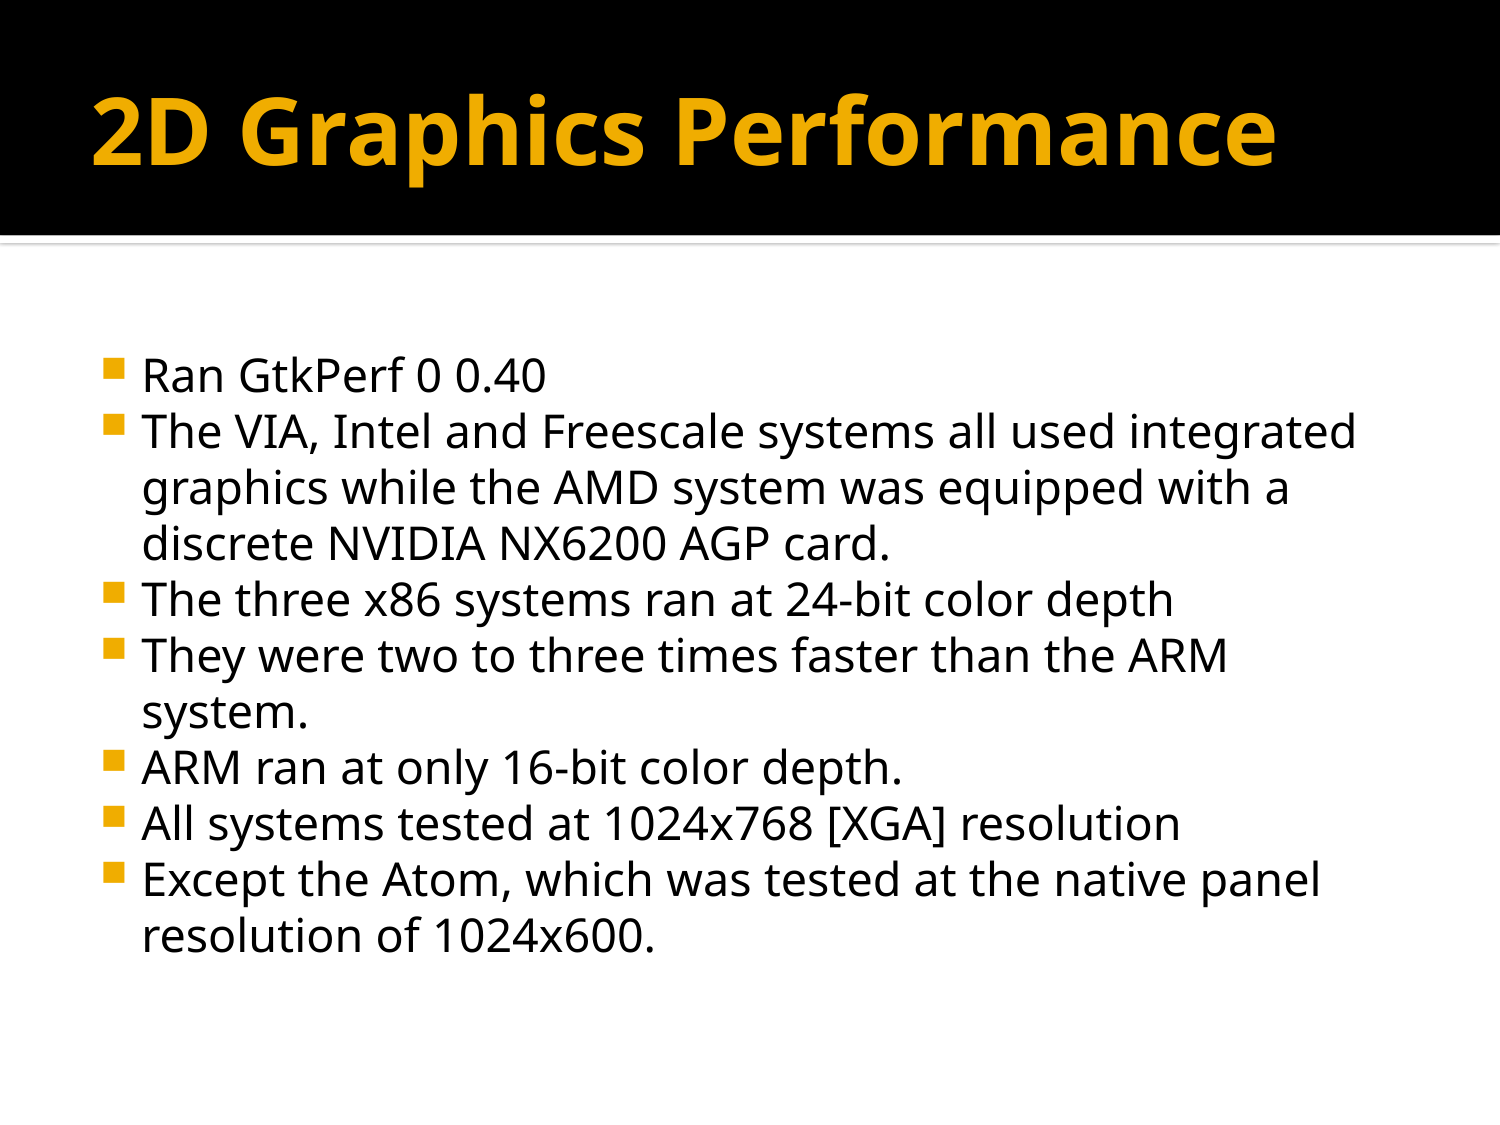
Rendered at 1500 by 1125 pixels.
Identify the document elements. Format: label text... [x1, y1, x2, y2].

title 2D Graphics Performance [75, 25, 1425, 231]
list Ran GtkPerf 0 0.40 The VIA, Intel and Freescale systems all used integrated graphics while the AMD system was equipped with a discrete NVIDIA NX6200 AGP card. The three x86 systems ran at 24-bit color depth They were two to three times faster than the ARM system. ARM ran at only 16-bit color depth. All systems tested at 1024x768 [XGA] resolution Except the Atom, which was tested at the native panel resolution of 1024x600. [75, 291, 1425, 1050]
